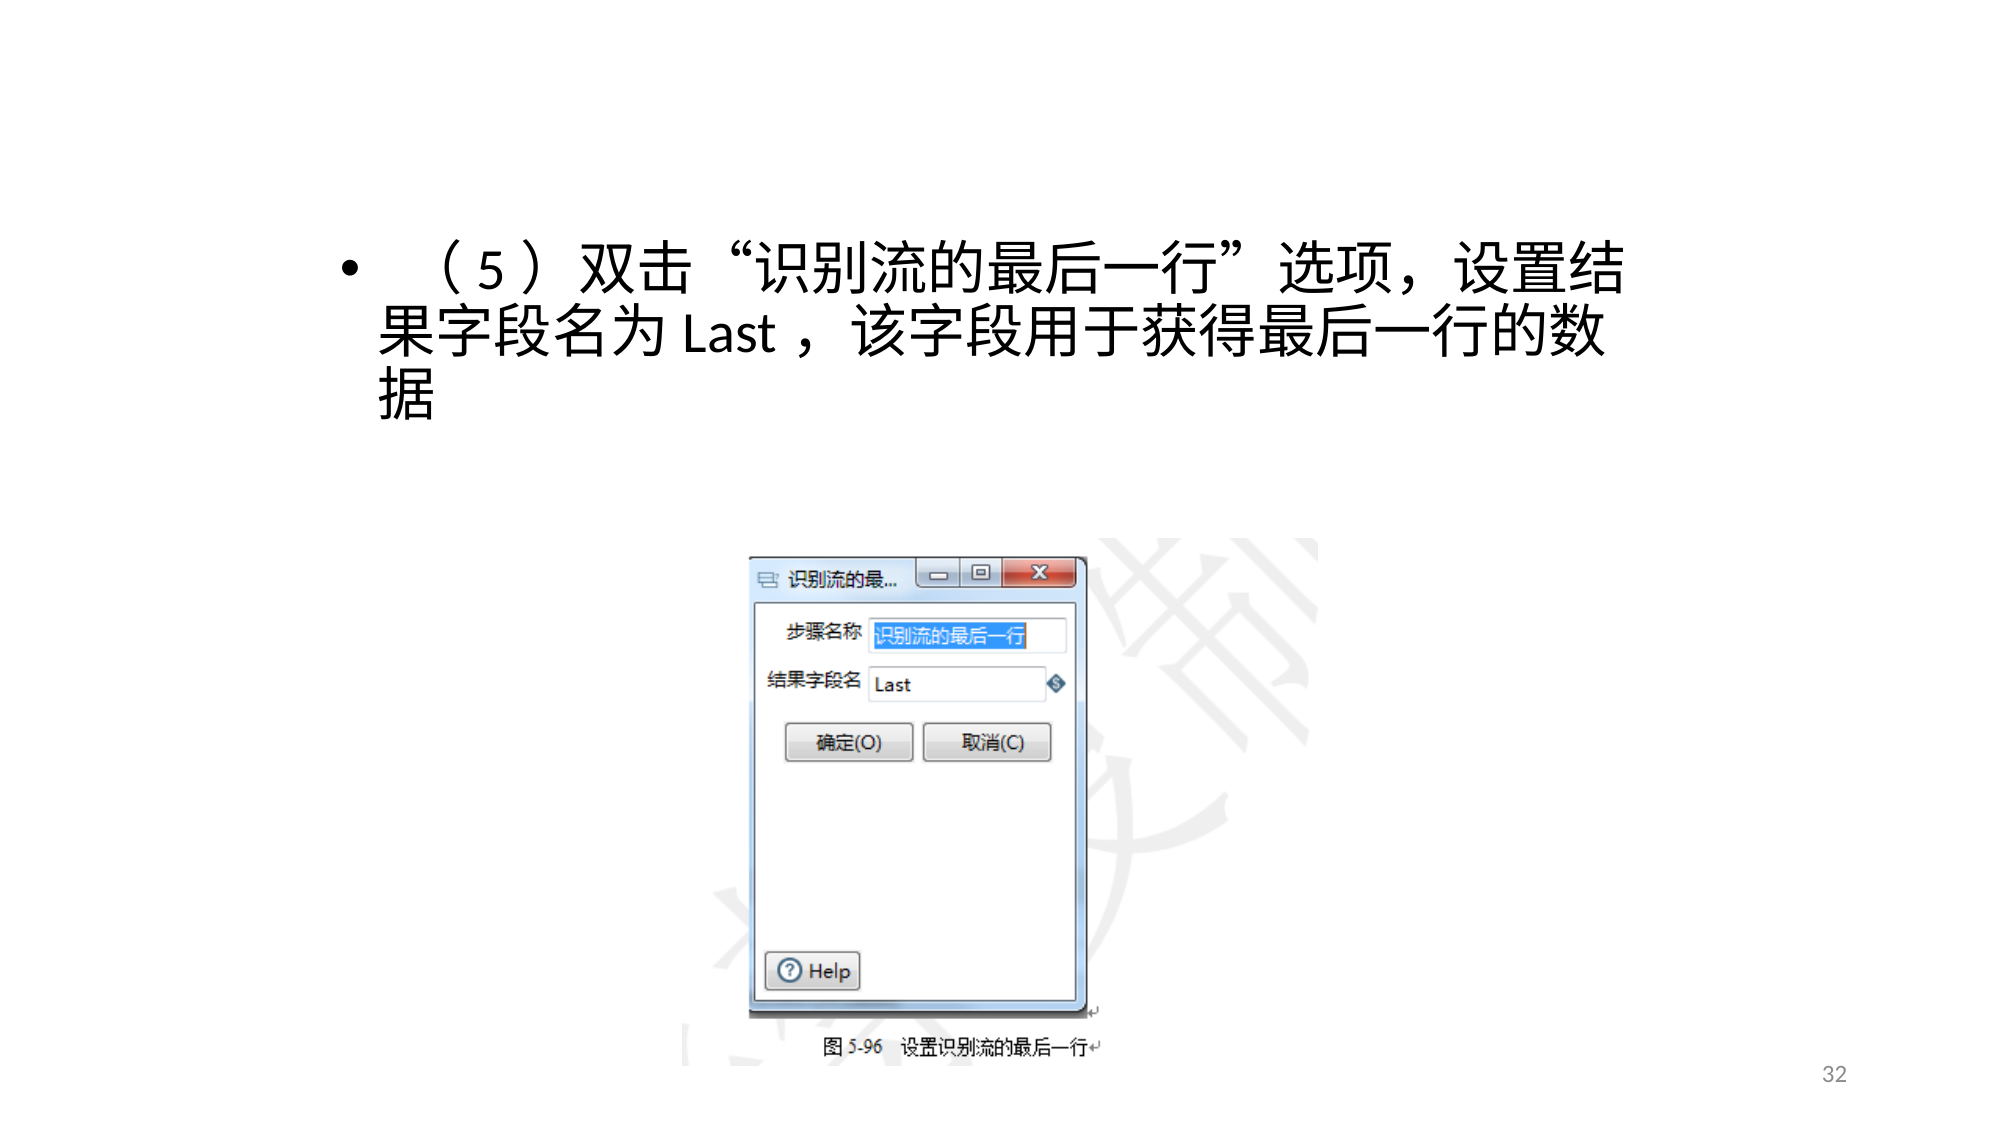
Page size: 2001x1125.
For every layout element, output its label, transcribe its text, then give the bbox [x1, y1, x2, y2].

picture [682, 538, 1318, 1066]
list （5）双击“识别流的最后一行”选项，设置结果字段名为Last，该字段用于获得最后一行的数据 [324, 231, 1675, 942]
slide_number 32 [1412, 1042, 1863, 1103]
